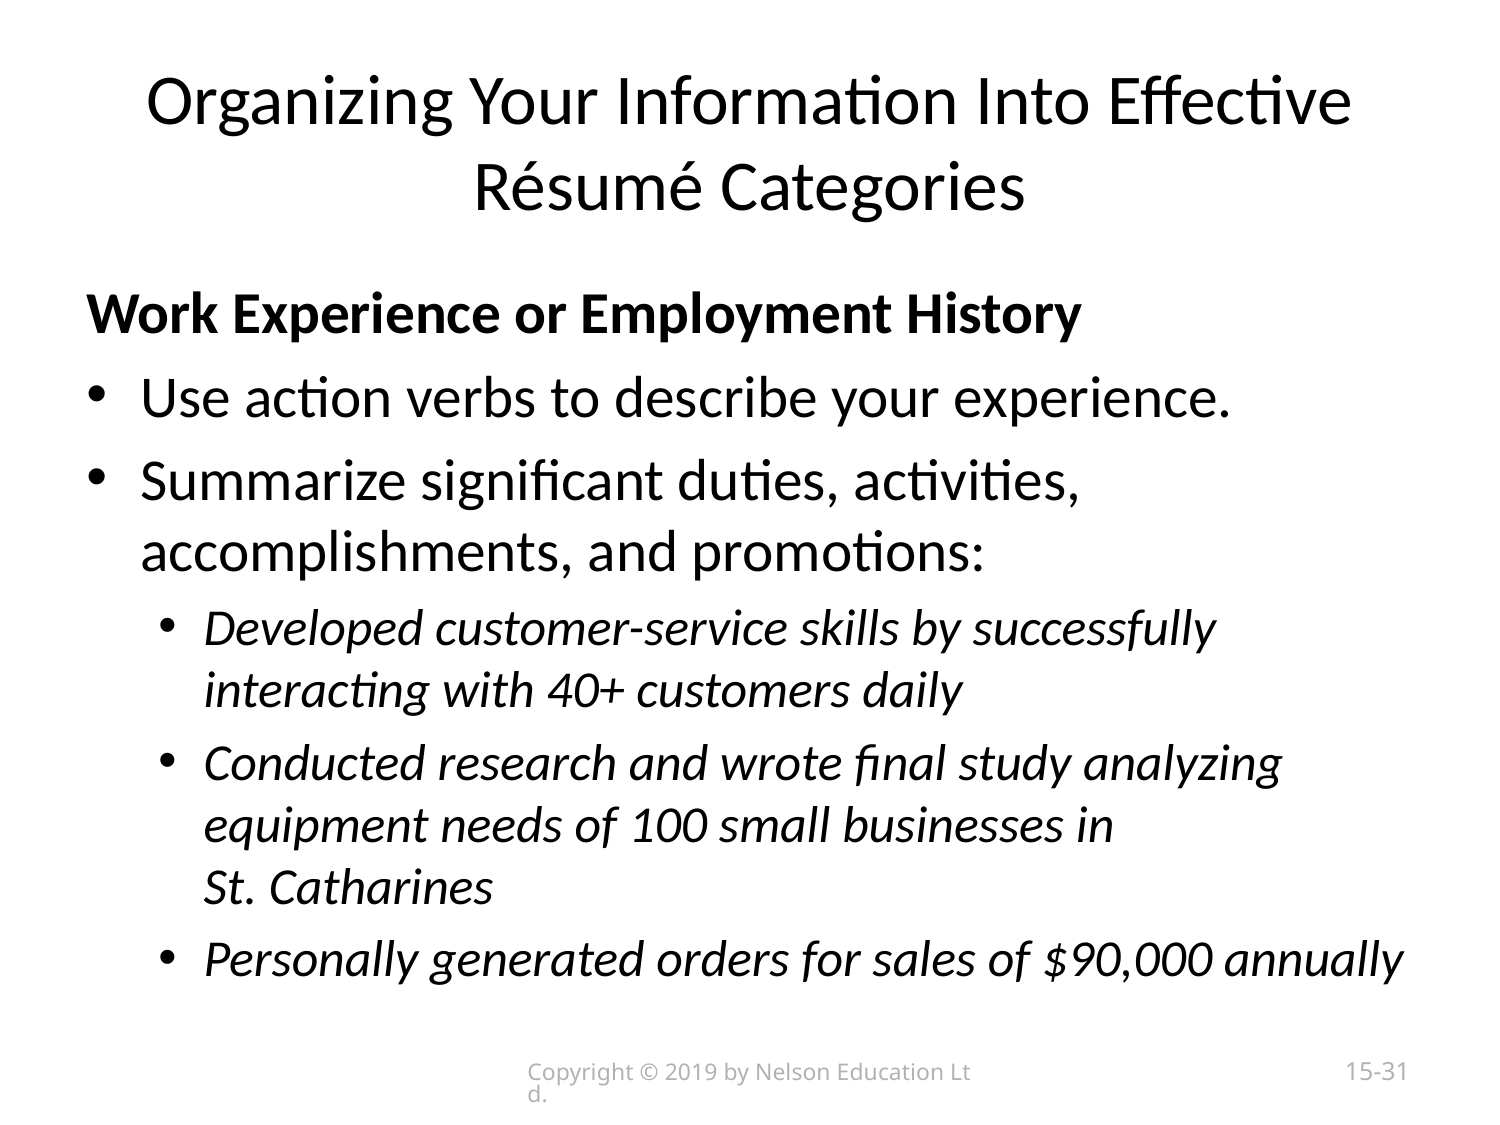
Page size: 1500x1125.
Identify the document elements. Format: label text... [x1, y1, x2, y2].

list Work Experience or Employment History Use action verbs to describe your experience. Summarize significant duties, activities, accomplishments, and promotions: Developed customer-service skills by successfully interacting with 40+ customers daily Conducted research and wrote final study analyzing equipment needs of 100 small businesses in St. Catharines Personally generated orders for sales of $90,000 annually [71, 267, 1422, 1010]
slide_number 15-31 [1074, 1042, 1425, 1103]
footer Copyright © 2019 by Nelson Education Ltd. [512, 1042, 988, 1103]
title Organizing Your Information Into Effective Résumé Categories [75, 45, 1425, 233]
